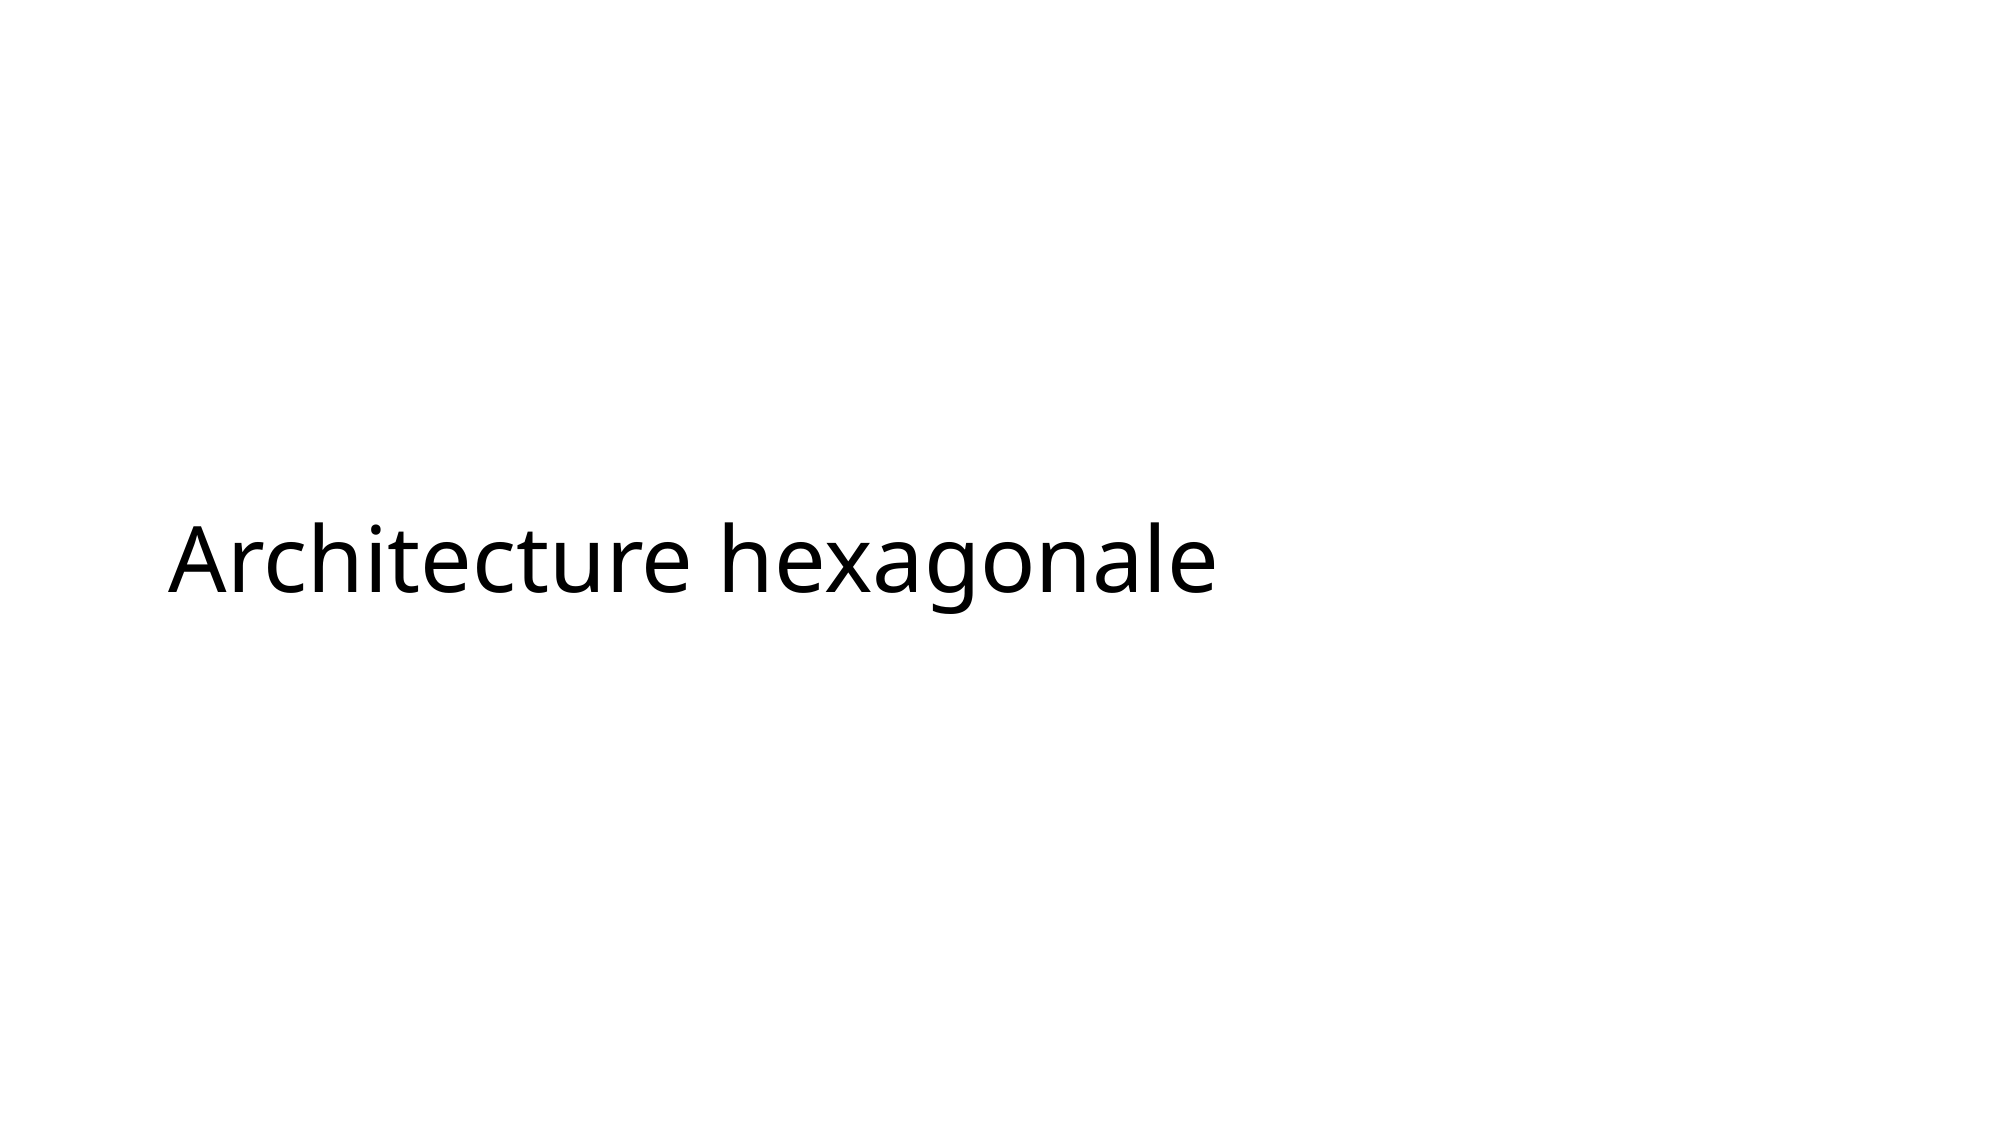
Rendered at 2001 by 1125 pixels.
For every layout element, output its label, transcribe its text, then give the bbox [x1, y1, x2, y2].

title Architecture hexagonale [154, 453, 1879, 672]
